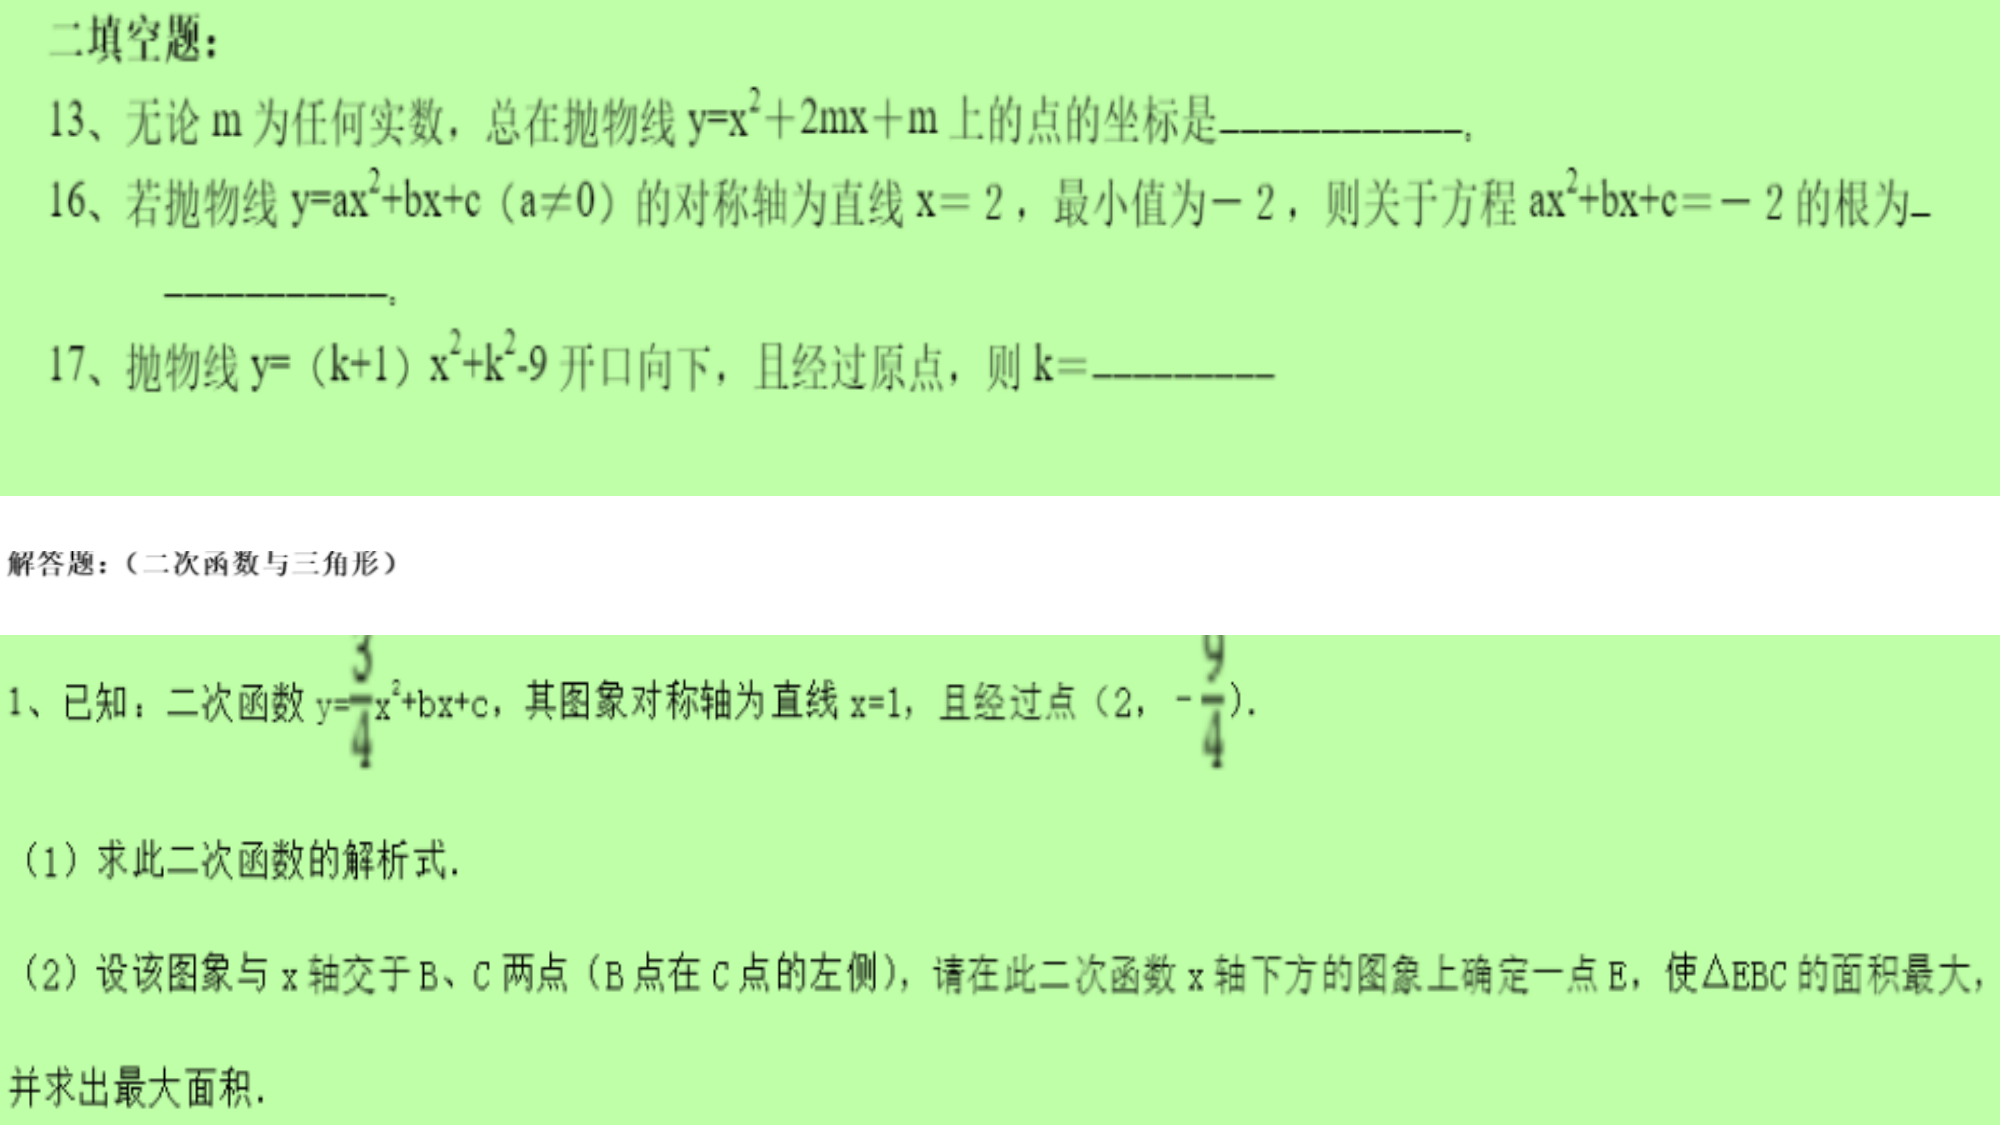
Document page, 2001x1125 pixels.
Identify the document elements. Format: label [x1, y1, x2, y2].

picture [0, 635, 2000, 1125]
picture [0, 551, 418, 592]
picture [0, 0, 2000, 496]
